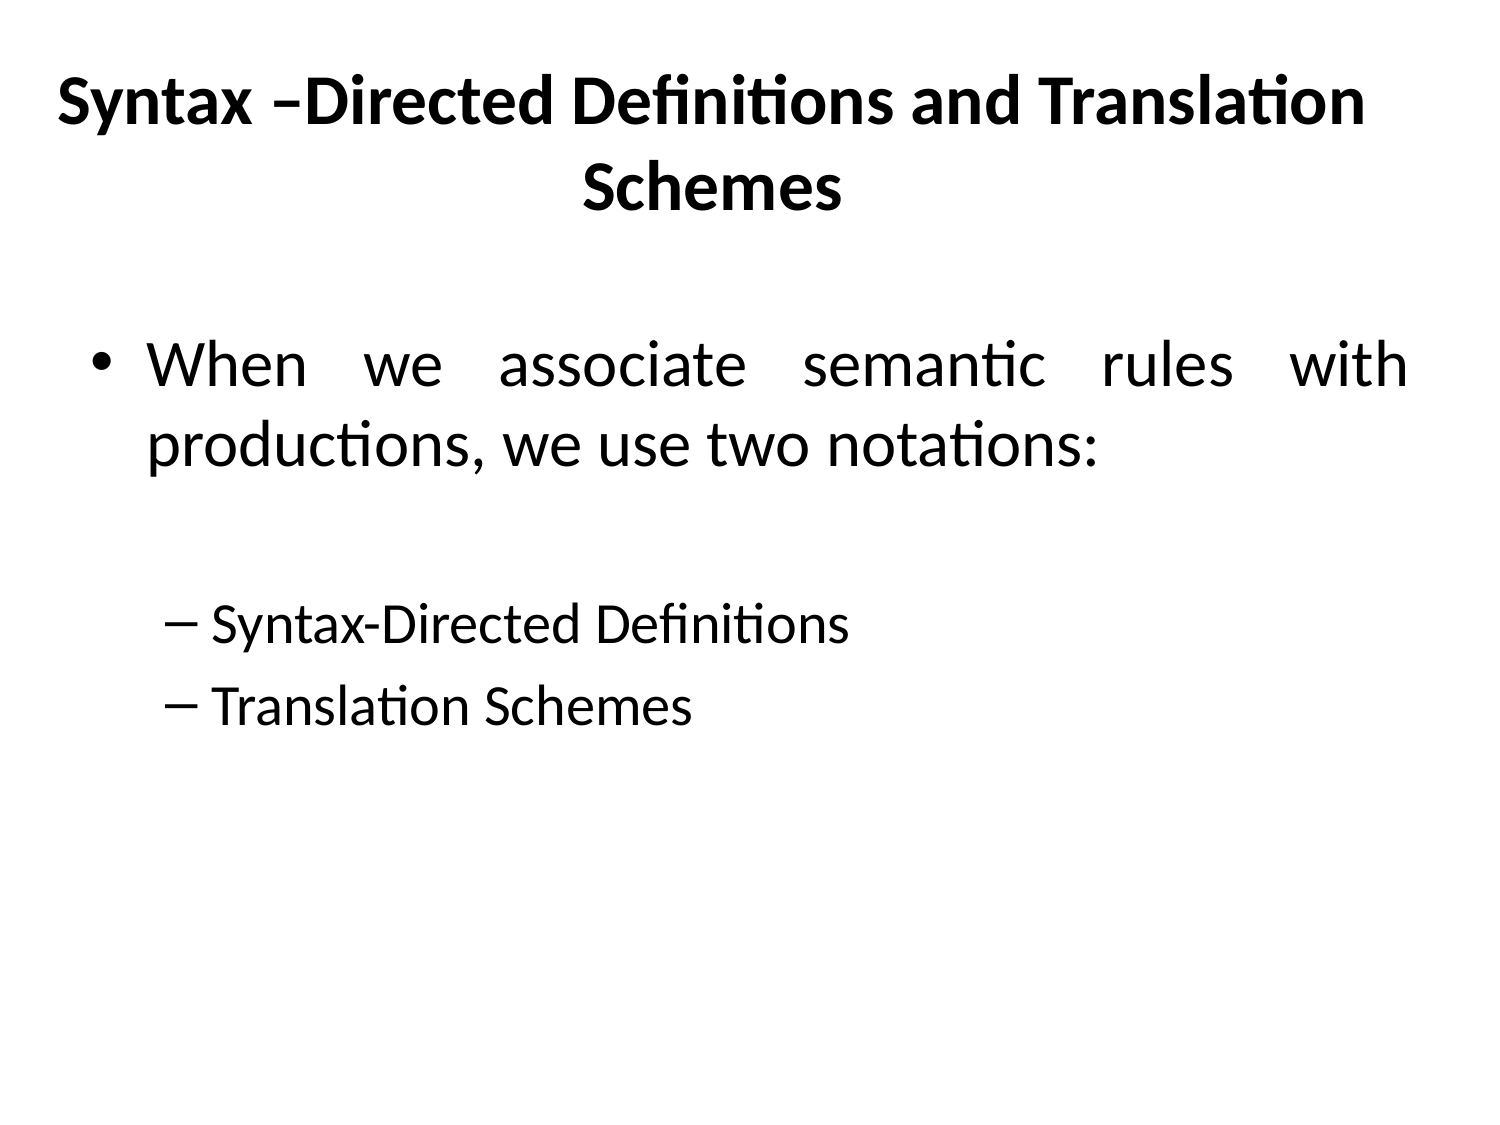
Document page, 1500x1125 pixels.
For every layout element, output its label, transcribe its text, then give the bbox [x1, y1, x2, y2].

list When we associate semantic rules with productions, we use two notations: Syntax-Directed Definitions Translation Schemes [75, 312, 1425, 1005]
title Syntax –Directed Definitions and Translation Schemes [0, 45, 1425, 233]
